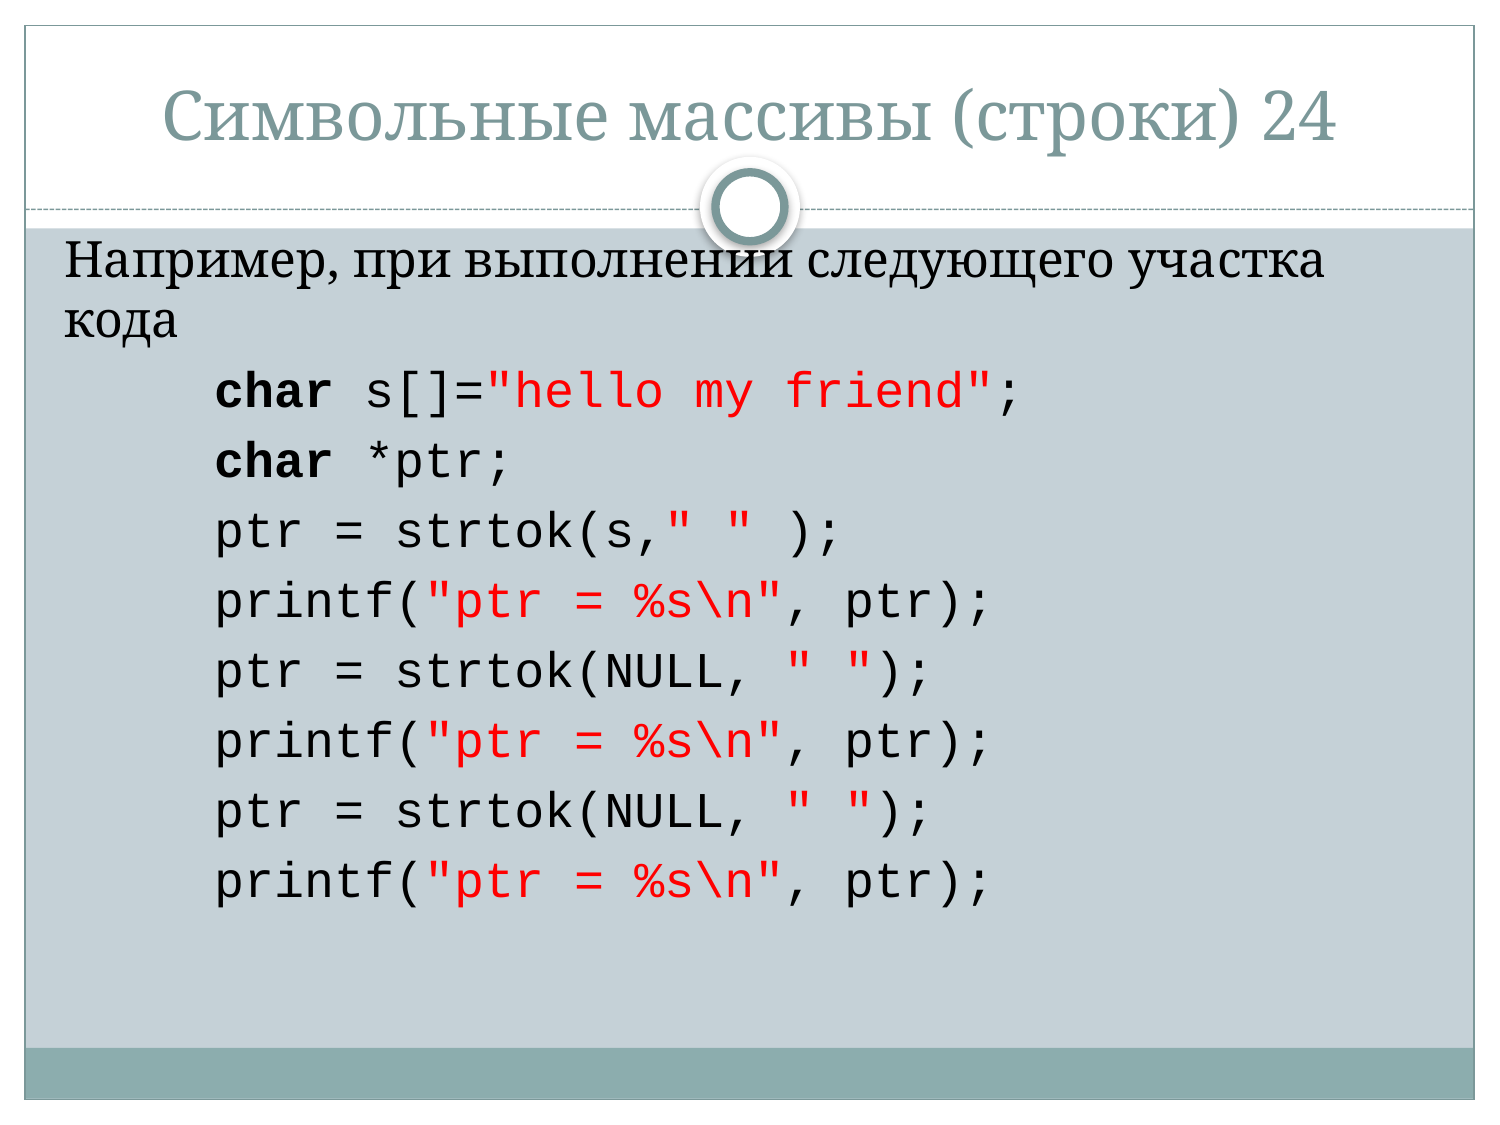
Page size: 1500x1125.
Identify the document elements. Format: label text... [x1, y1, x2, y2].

title Символьные массивы (строки) 24 [49, 37, 1450, 162]
list Например, при выполнении следующего участка кода char s[]="hello my friend"; char *ptr; ptr = strtok(s," " ); printf("ptr = %s\n", ptr); ptr = strtok(NULL, " "); printf("ptr = %s\n", ptr); ptr = strtok(NULL, " "); printf("ptr = %s\n", ptr); [49, 219, 1445, 1106]
